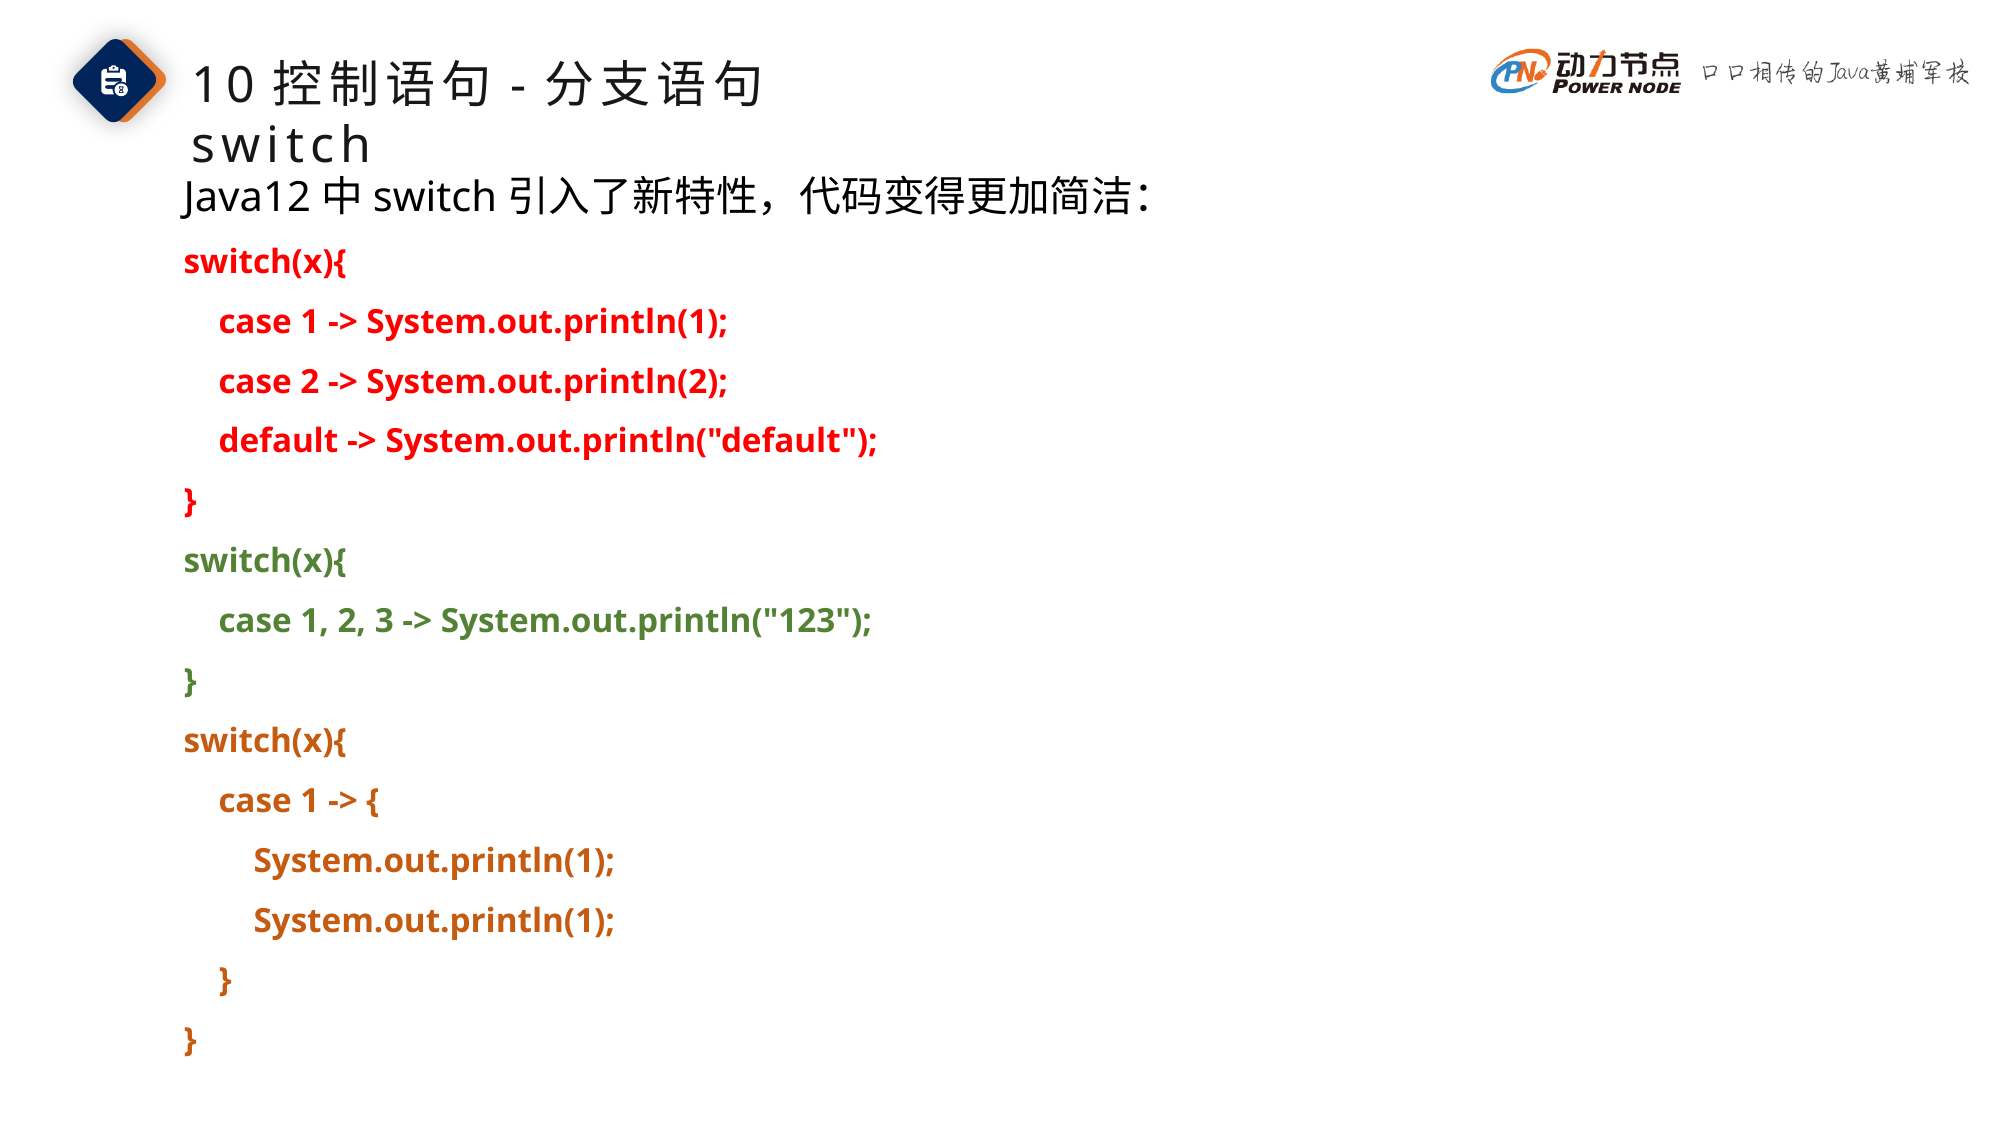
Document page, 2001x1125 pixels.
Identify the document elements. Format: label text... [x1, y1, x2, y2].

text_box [81, 48, 158, 113]
picture [1450, 0, 2000, 154]
text_box Java12中switch引入了新特性，代码变得更加简洁： switch(x){ case 1 -> System.out.println(1); case 2 -> System.out.println(2); default -> System.out.println("default"); } switch(x){ case 1, 2, 3 -> System.out.println("123"); } switch(x){ case 1 -> { System.out.println(1); System.out.println(1); } } [183, 126, 1756, 1077]
text_box 10控制语句-分支语句switch [176, 45, 946, 180]
